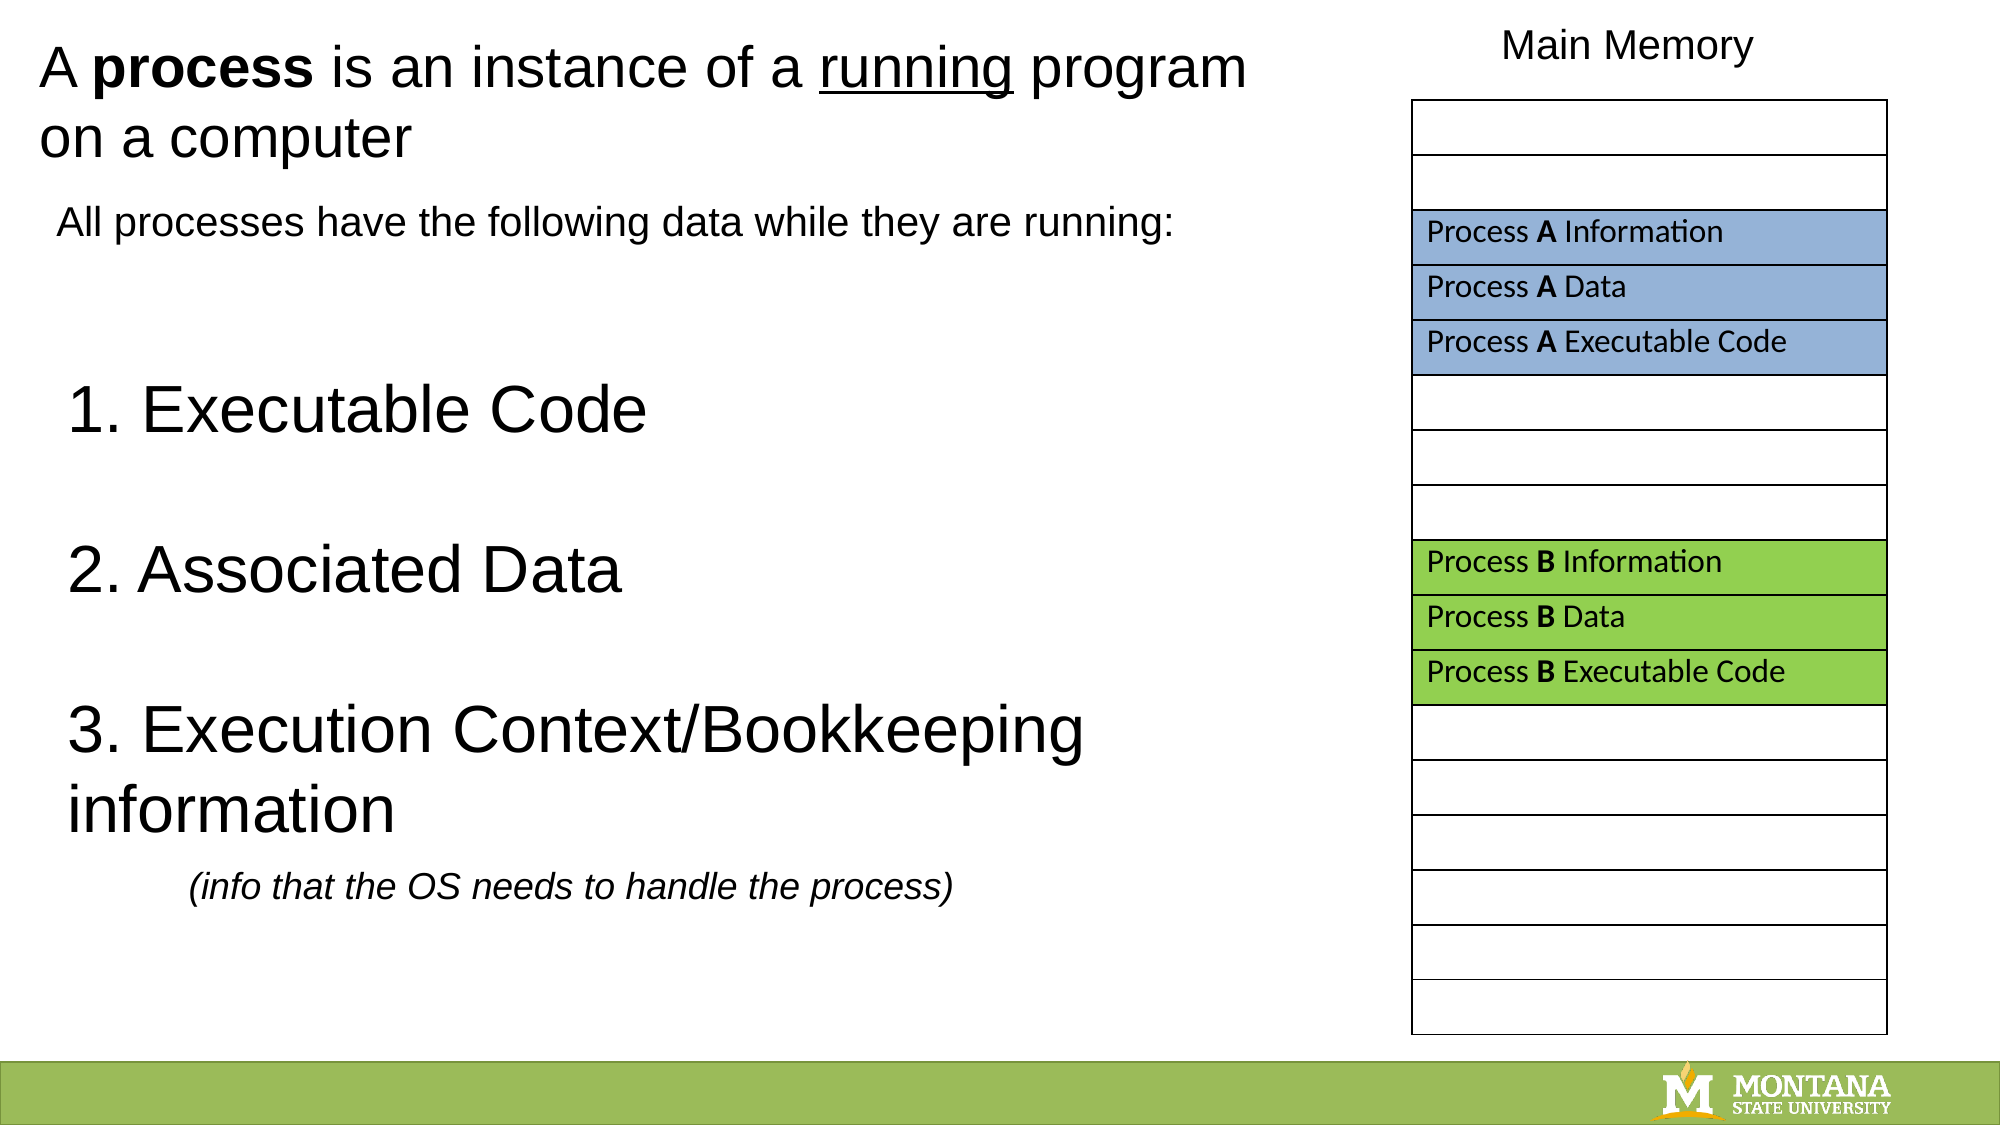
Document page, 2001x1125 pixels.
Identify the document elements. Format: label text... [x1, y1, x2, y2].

table_cell Process B Information [1413, 541, 1886, 594]
text_box A process is an instance of a running program on a computer [24, 21, 1338, 177]
table_cell [1413, 980, 1886, 1034]
table_cell Process A Information [1413, 211, 1886, 264]
text_box (info that the OS needs to handle the process) [173, 854, 970, 915]
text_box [1892, 1060, 2000, 1125]
table_cell [1413, 706, 1886, 759]
table_cell [1413, 156, 1886, 209]
table_cell Process A Executable Code [1413, 321, 1886, 374]
table_cell [1413, 871, 1886, 924]
picture [1649, 1060, 1892, 1122]
table_cell [1413, 486, 1886, 539]
text_box Executable Code 2. Associated Data 3. Execution Context/Bookkeeping information [52, 358, 1190, 853]
table_cell [1413, 431, 1886, 484]
table_cell Process A Data [1413, 266, 1886, 319]
table_header [1413, 101, 1886, 154]
table_cell [1413, 926, 1886, 979]
table_cell Process B Executable Code [1413, 651, 1886, 704]
table_cell Process B Data [1413, 596, 1886, 649]
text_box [0, 1060, 1647, 1125]
table_cell [1413, 761, 1886, 814]
table_cell [1413, 816, 1886, 869]
text_box All processes have the following data while they are running: [41, 187, 1191, 253]
table_cell [1413, 376, 1886, 429]
text_box Main Memory [1486, 10, 1770, 76]
